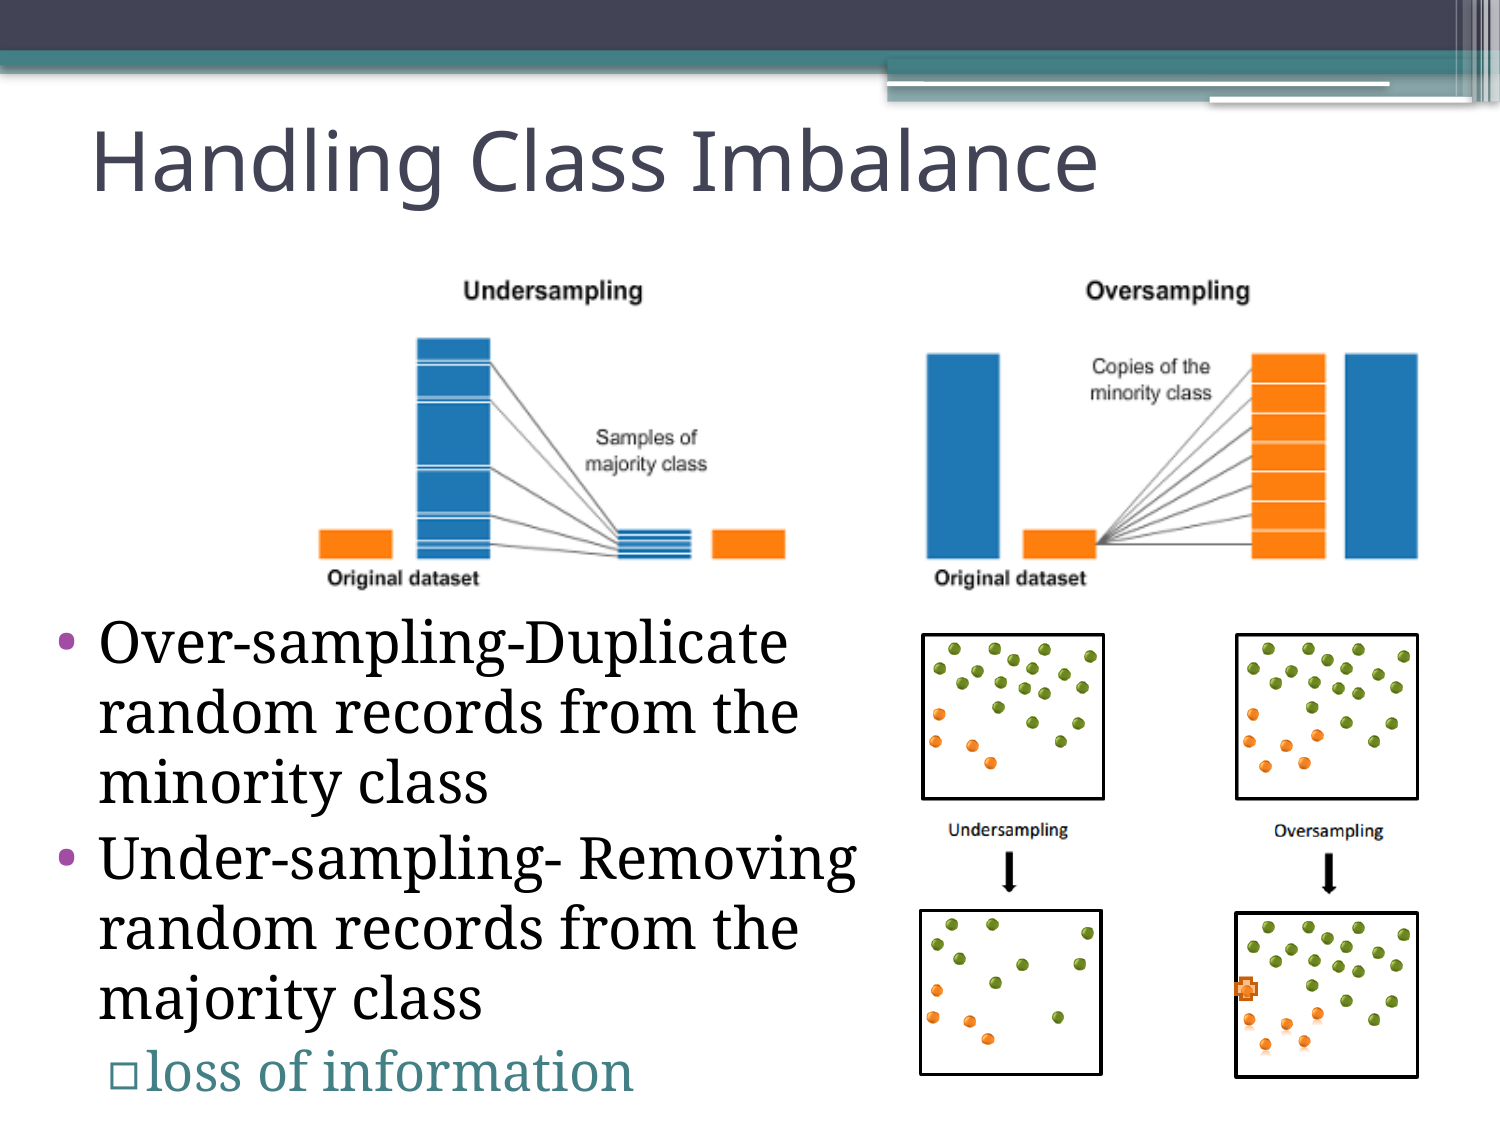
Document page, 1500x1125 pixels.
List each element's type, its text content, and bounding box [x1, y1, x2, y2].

text_box Over-sampling-Duplicate random records from the minority class Under-sampling- Removing random records from the majority class loss of information [23, 597, 961, 1110]
picture [878, 606, 1466, 1099]
title Handling Class Imbalance [75, 70, 1425, 246]
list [304, 269, 1424, 598]
